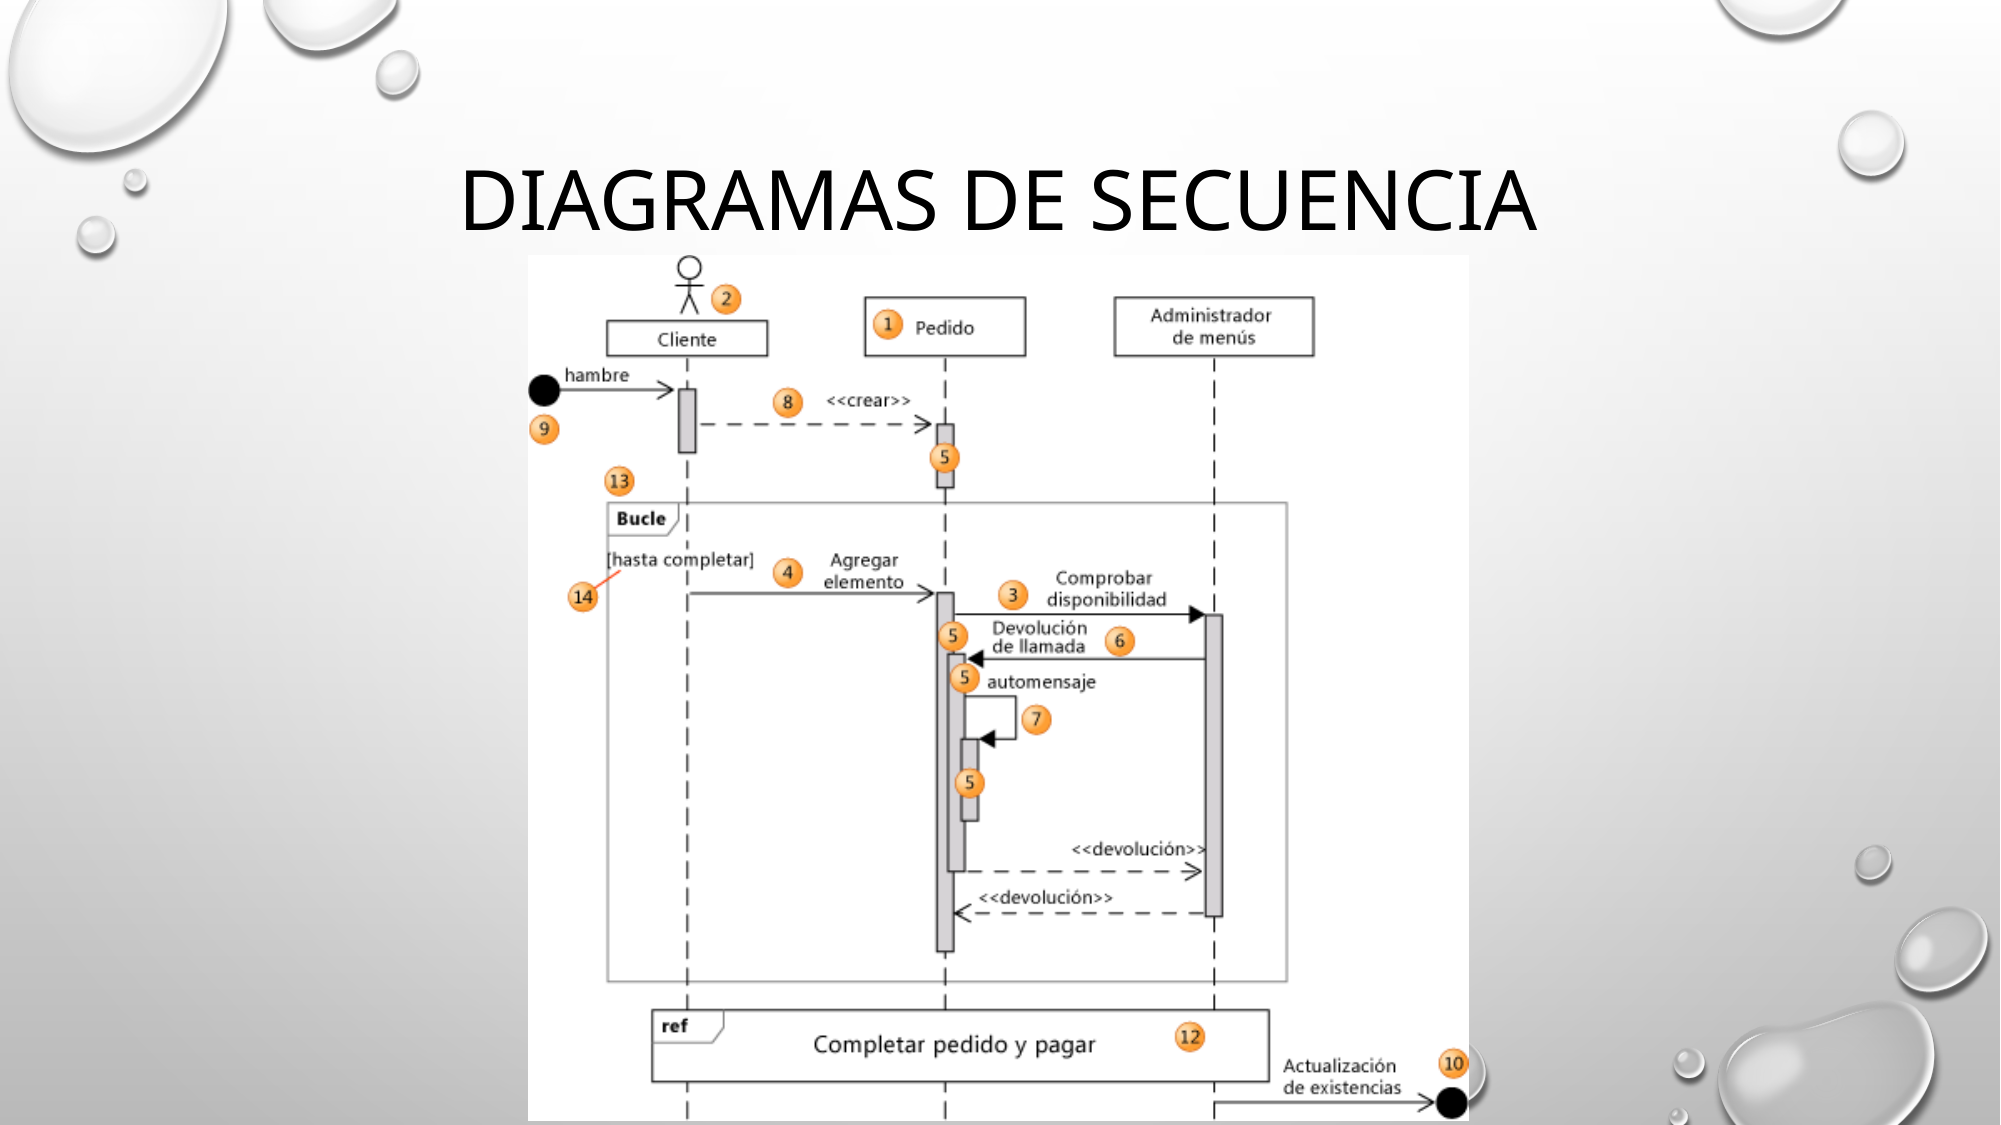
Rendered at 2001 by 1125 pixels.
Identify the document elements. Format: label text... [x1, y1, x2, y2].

picture [0, 0, 2000, 1125]
title DIAGRAMAS DE secuencia [149, 135, 1848, 256]
